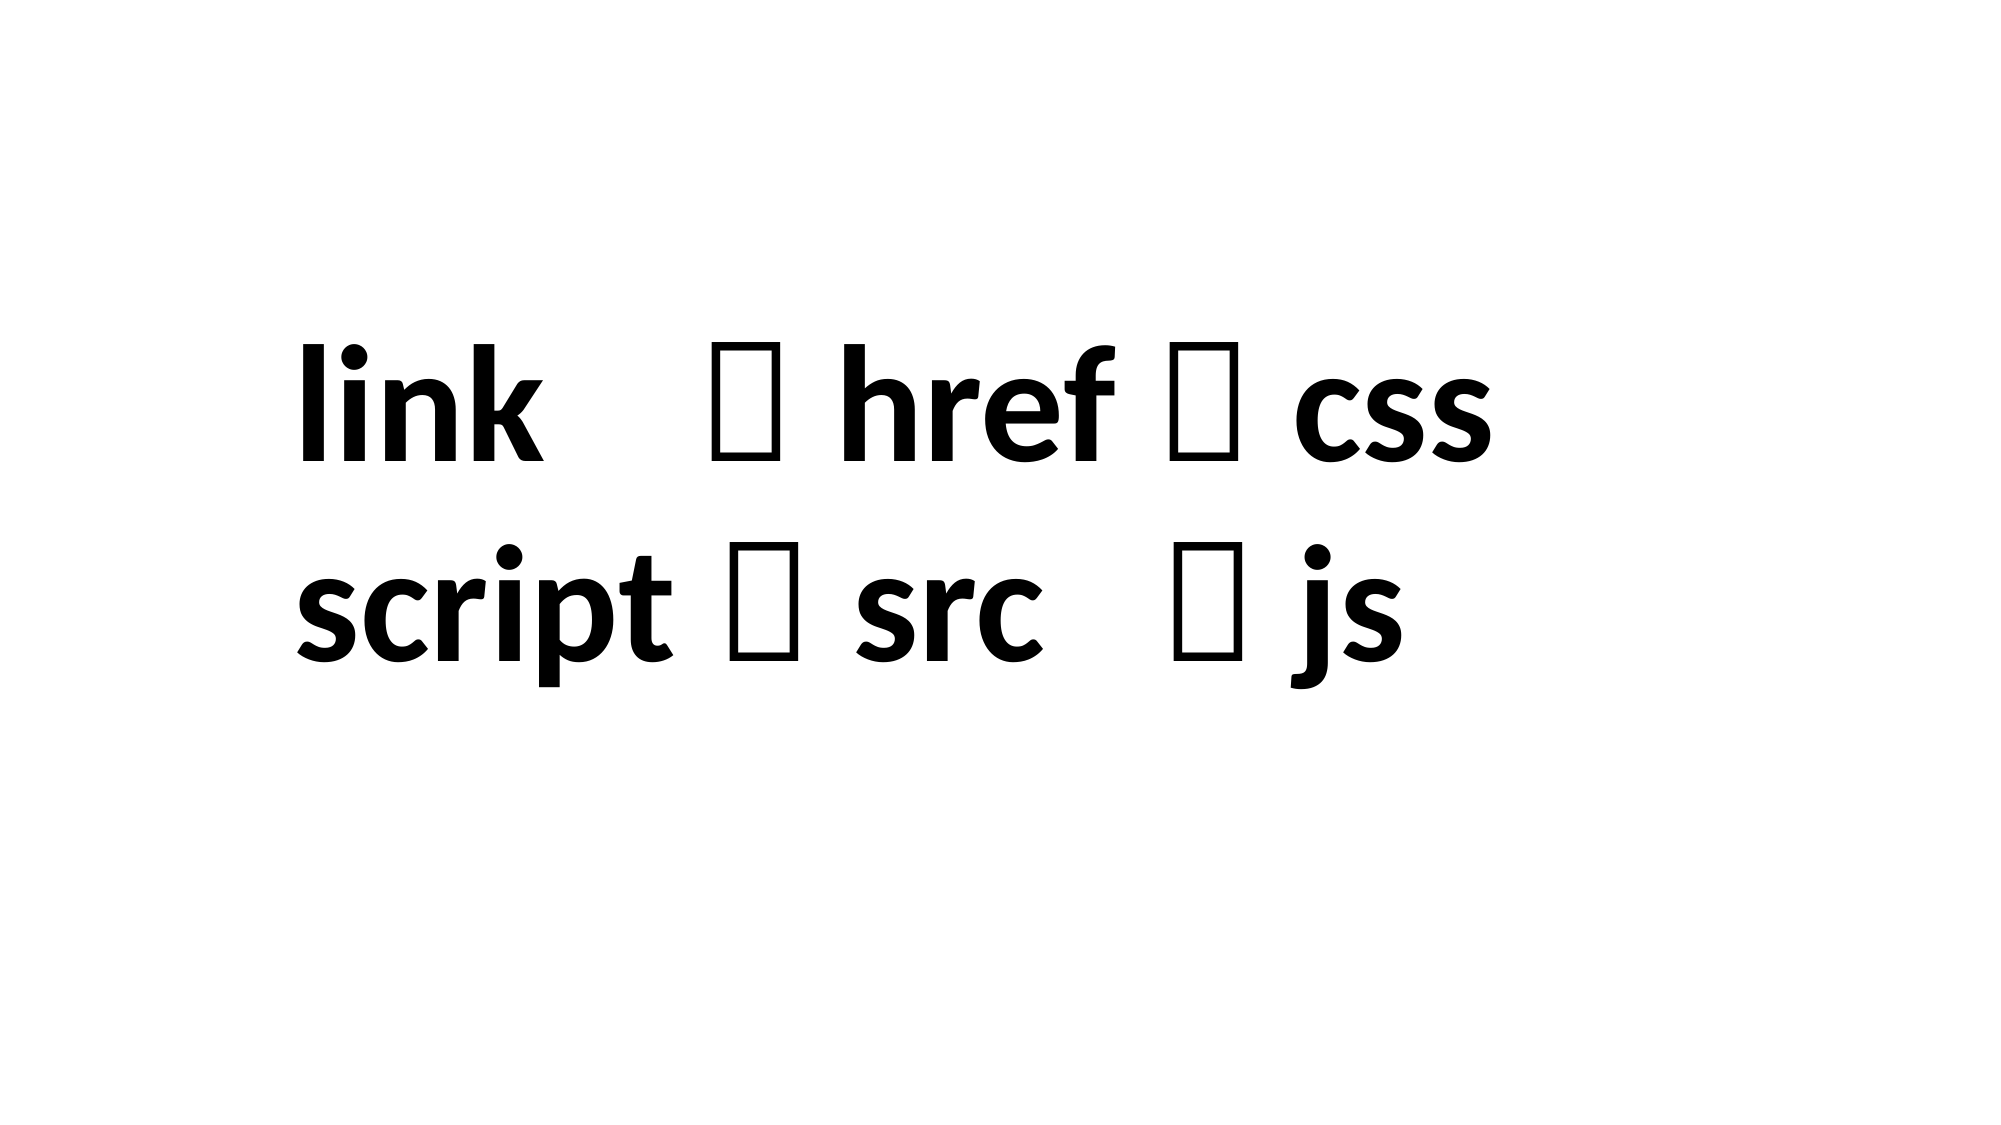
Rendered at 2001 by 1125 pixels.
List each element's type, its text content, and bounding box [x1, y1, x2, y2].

text_box link  href  css script  src  js [279, 287, 1510, 702]
